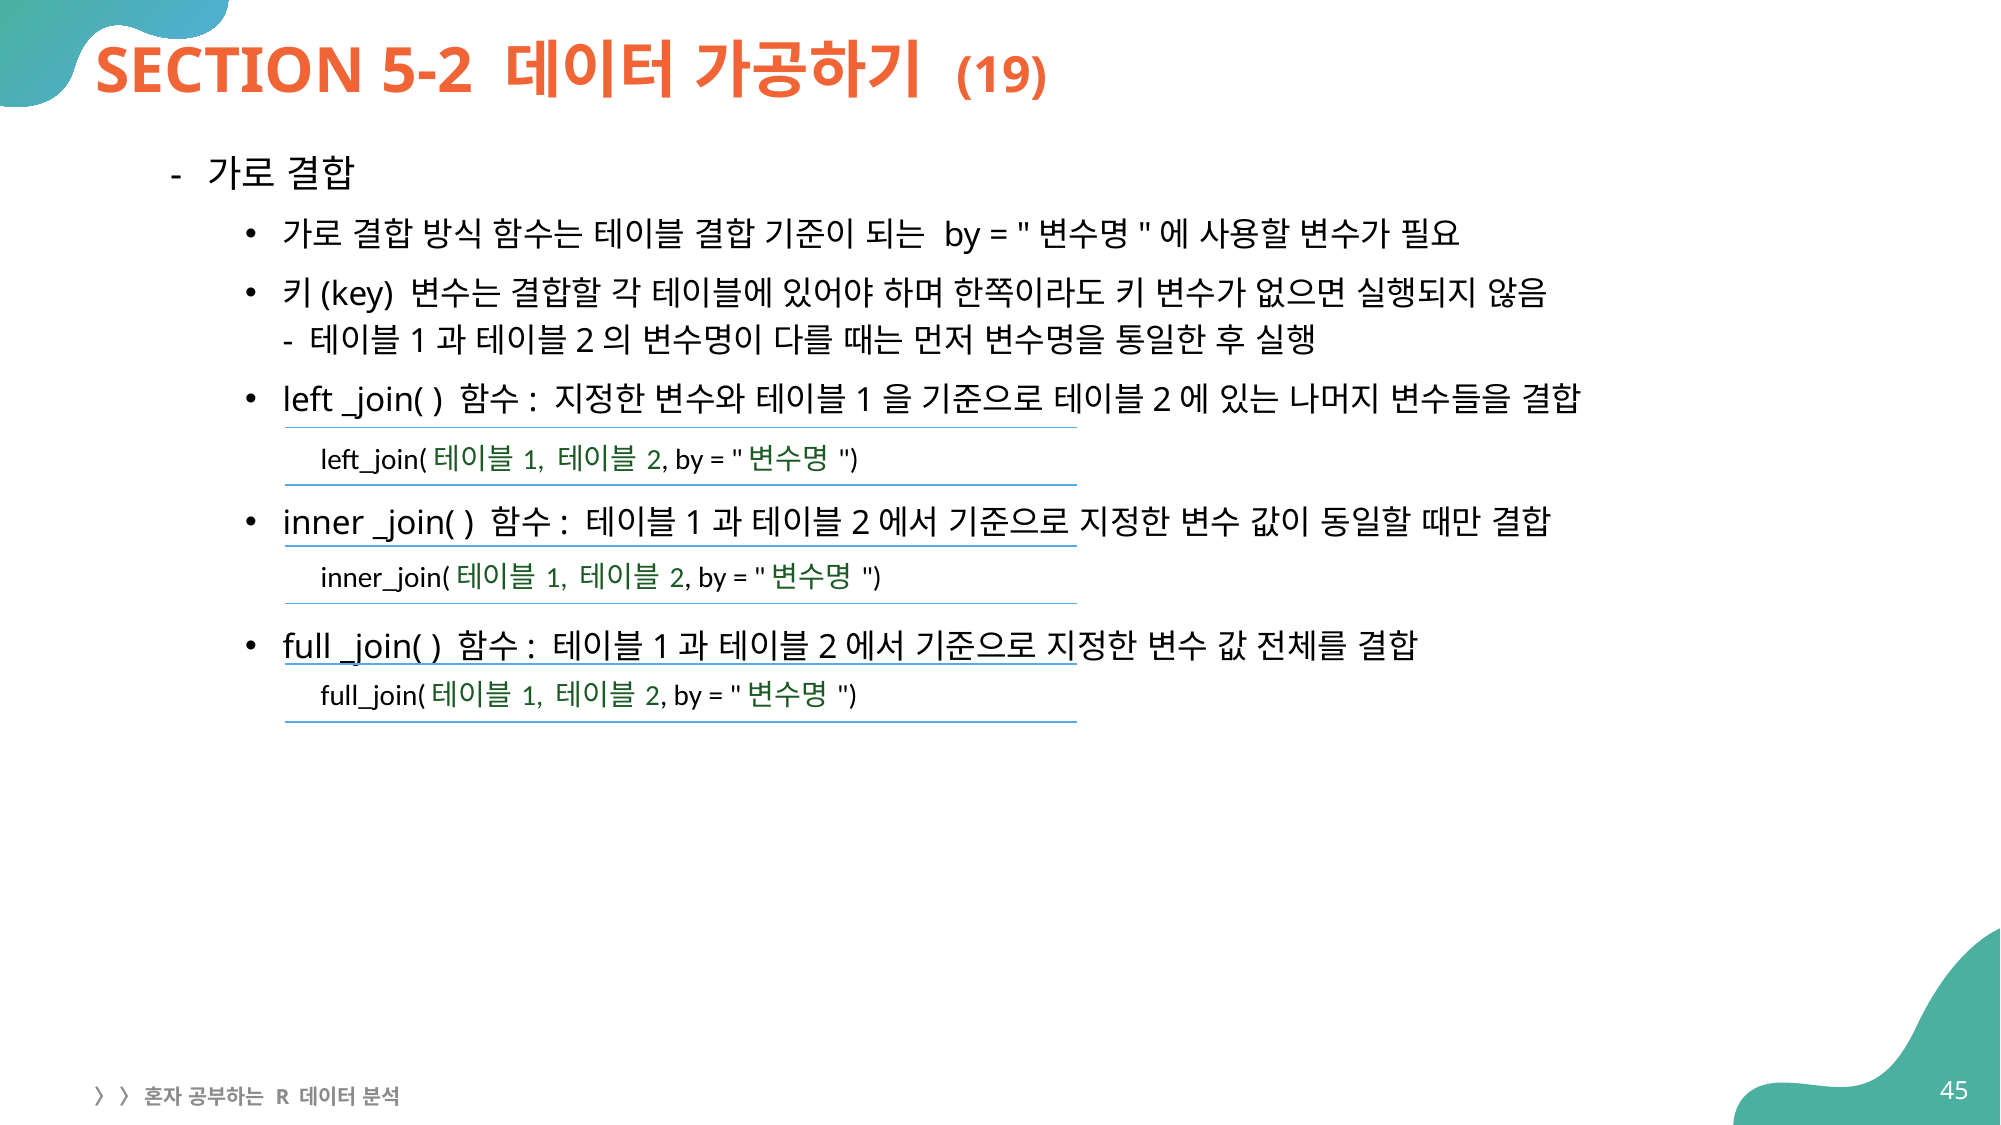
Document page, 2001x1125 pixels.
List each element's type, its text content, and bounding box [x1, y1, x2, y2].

footer 〉 〉 혼자 공부하는 R 데이터 분석 [79, 1078, 755, 1114]
list 가로 결합 가로 결합 방식 함수는 테이블 결합 기준이 되는 by = "변수명"에 사용할 변수가 필요 키(key) 변수는 결합할 각 테이블에 있어야 하며 한쪽이라도 키 변수가 없으면 실행되지 않음 - 테이블1과 테이블2의 변수명이 다를 때는 먼저 변수명을 통일한 후 실행 left _join( ) 함수: 지정한 변수와 테이블1을 기준으로 테이블2에 있는 나머지 변수들을 결합 inner _join( ) 함수: 테이블1과 테이블2에서 기준으로 지정한 변수 값이 동일할 때만 결합 full _join( ) 함수: 테이블1과 테이블2에서 기준으로 지정한 변수 값 전체를 결합 [79, 133, 1931, 996]
table_header full_join(테이블1, 테이블2, by = "변수명") [285, 665, 1077, 721]
table_header inner_join(테이블1, 테이블2, by = "변수명") [285, 547, 1077, 603]
slide_number 45 [1917, 1061, 1984, 1122]
table_header left_join(테이블1, 테이블2, by = "변수명") [285, 428, 1077, 484]
title SECTION 5-2 데이터 가공하기 (19) [79, 17, 1931, 128]
